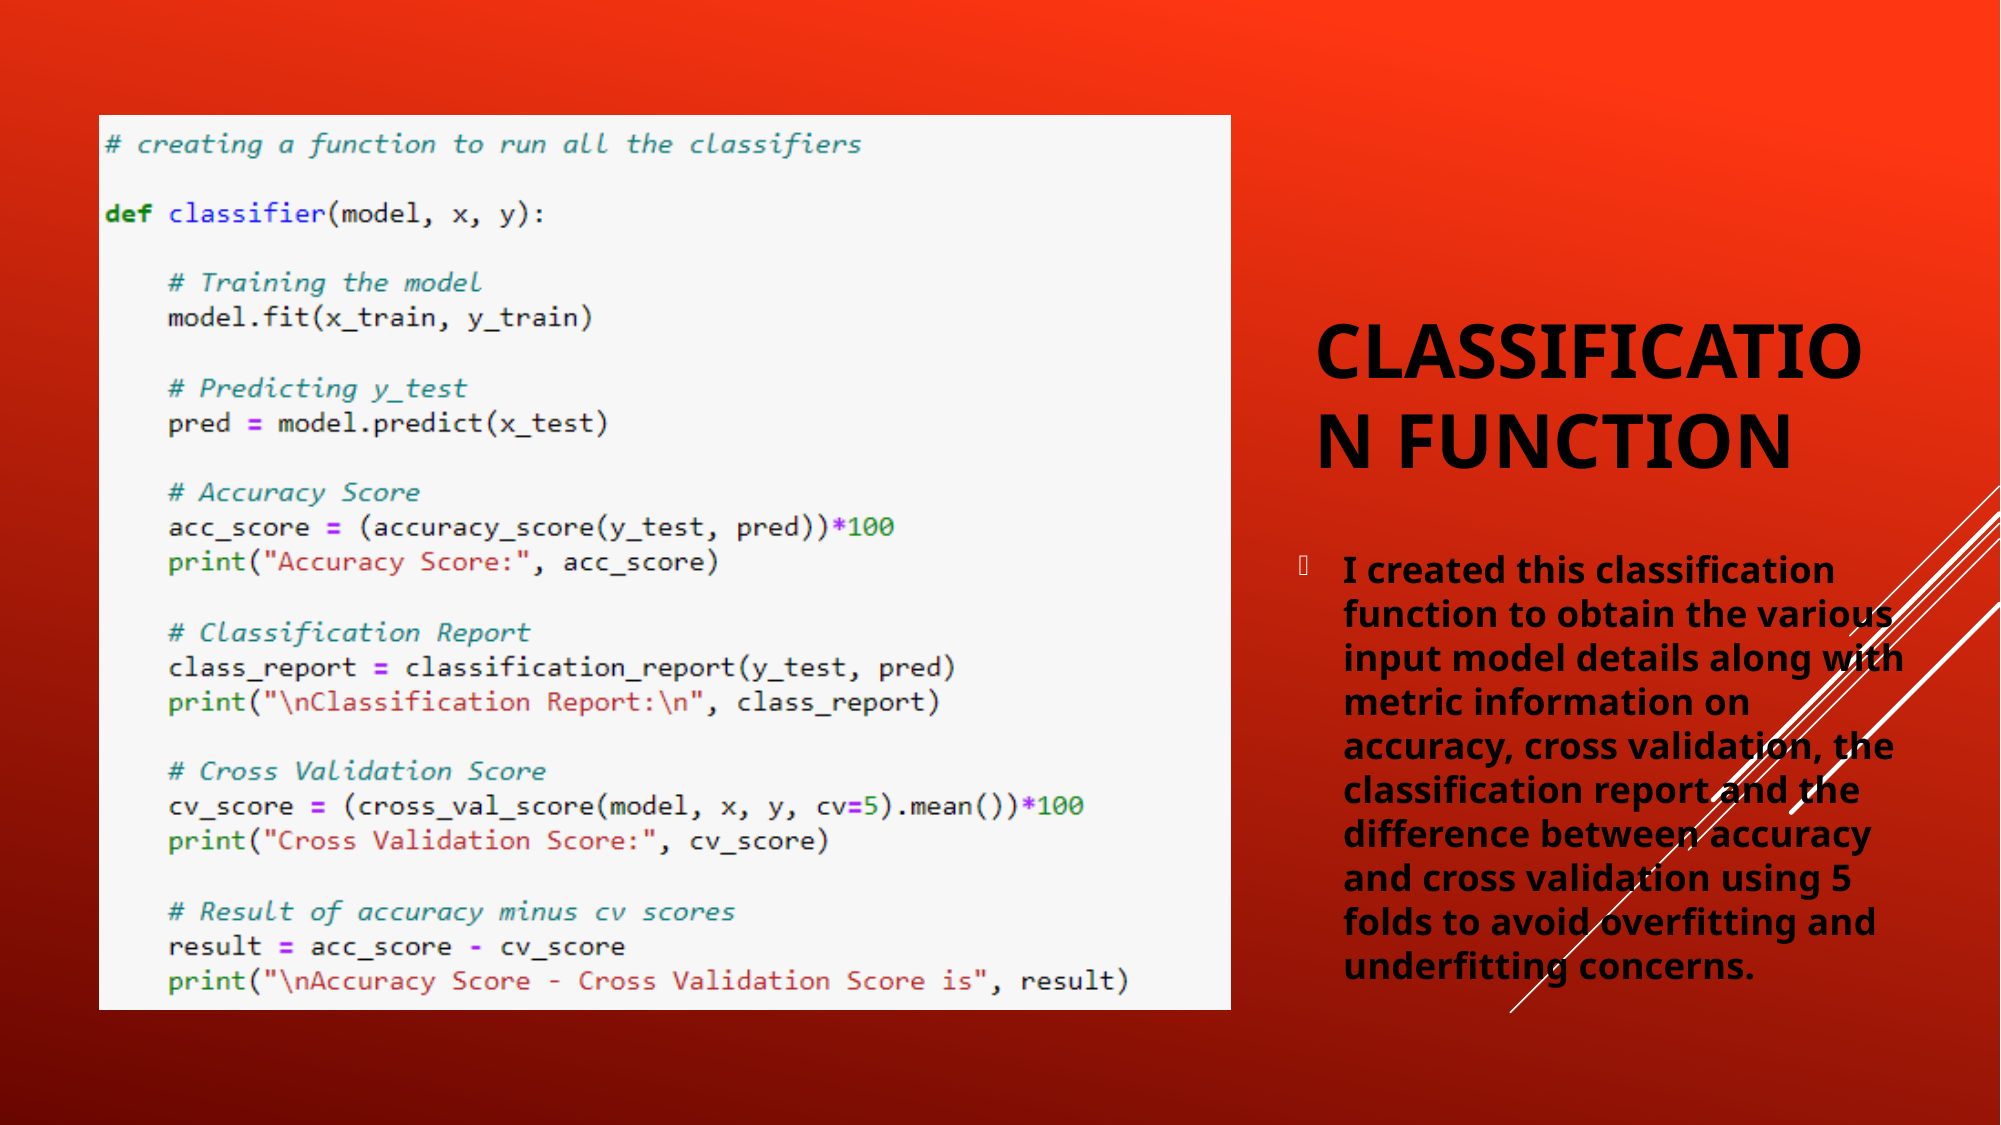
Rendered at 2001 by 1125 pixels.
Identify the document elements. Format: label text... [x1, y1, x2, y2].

title Classification Function [1299, 224, 1926, 538]
text_box I created this classification function to obtain the various input model details along with metric information on accuracy, cross validation, the classification report and the difference between accuracy and cross validation using 5 folds to avoid overfitting and underfitting concerns. [1283, 538, 1926, 1027]
picture [99, 115, 1231, 1010]
